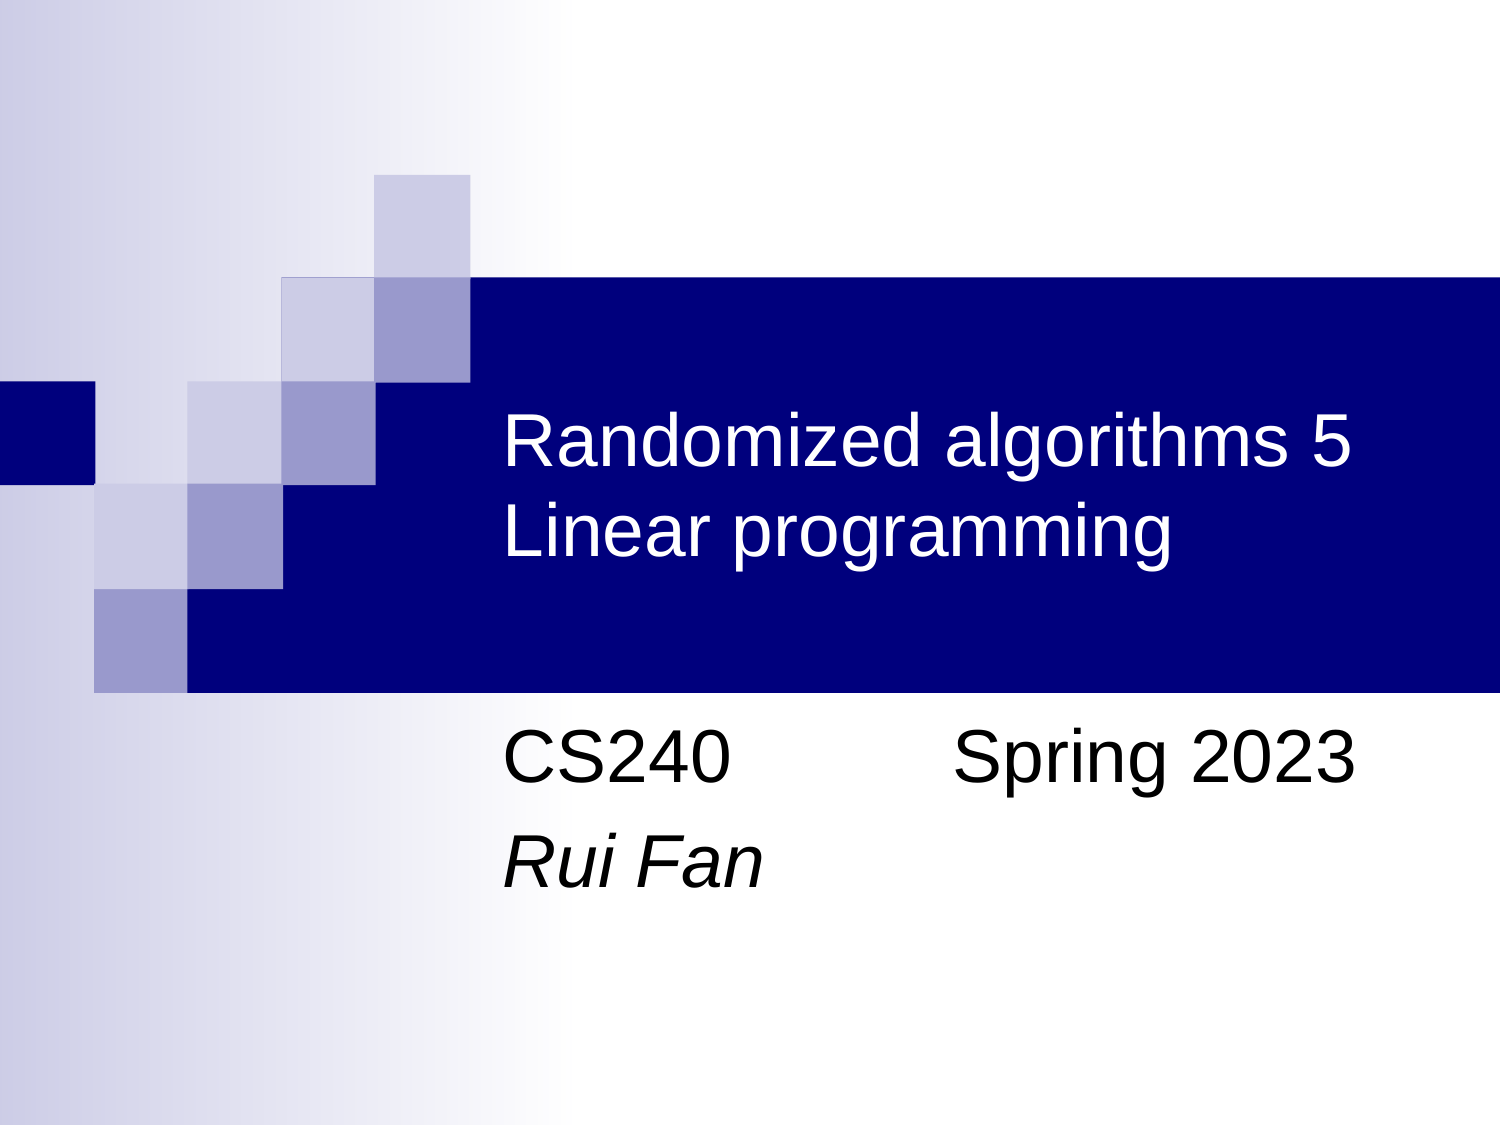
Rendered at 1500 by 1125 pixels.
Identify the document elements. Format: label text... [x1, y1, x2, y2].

subtitle CS240 Spring 2023 Rui Fan [487, 699, 1475, 988]
title Randomized algorithms 5 Linear programming [487, 299, 1475, 663]
